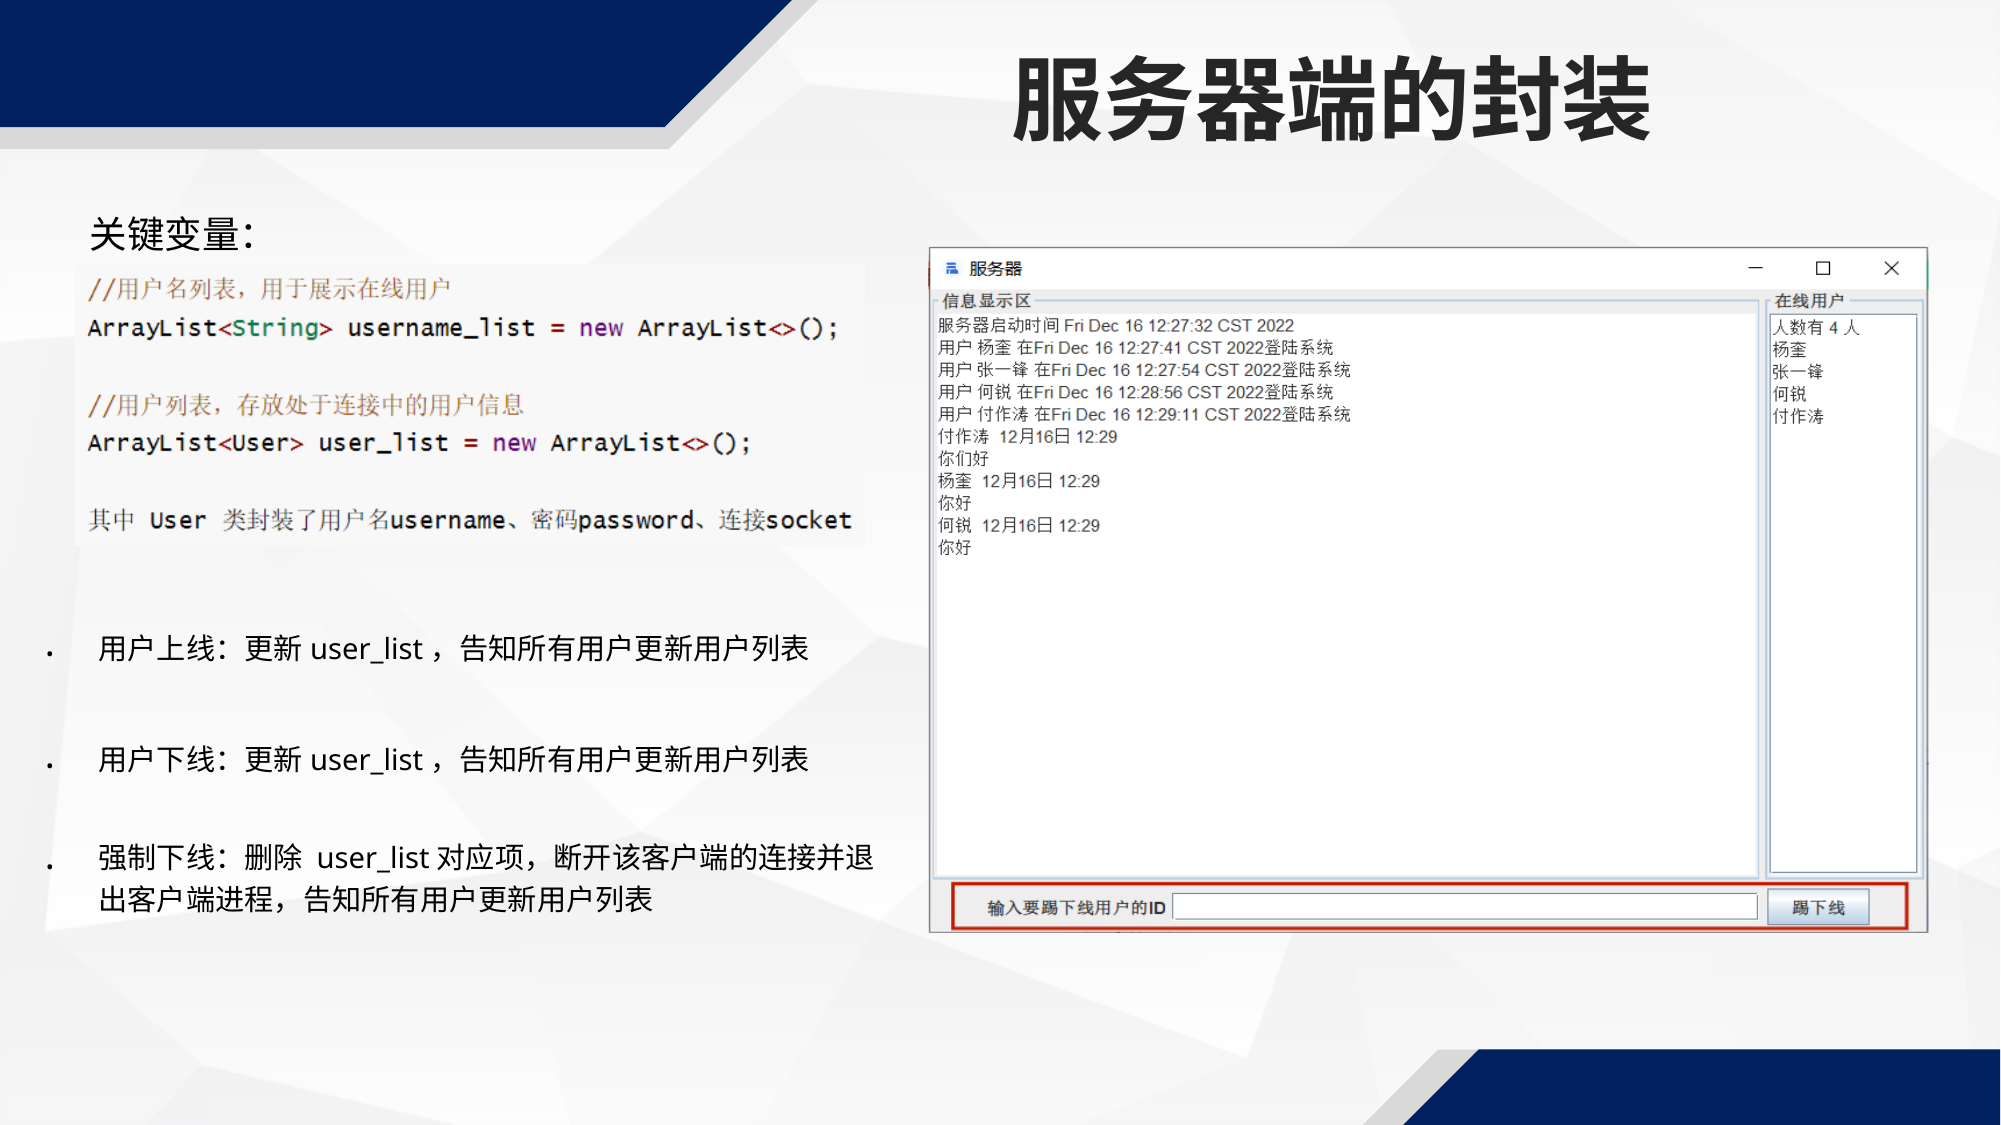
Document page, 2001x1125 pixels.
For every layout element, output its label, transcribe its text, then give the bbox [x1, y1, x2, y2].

text_box 用户上线：更新user_list，告知所有用户更新用户列表 [83, 622, 914, 673]
picture [0, 0, 2001, 1125]
text_box · [30, 734, 70, 794]
text_box · [30, 622, 70, 683]
text_box 强制下线：删除 user_list对应项，断开该客户端的连接并退出客户端进程，告知所有用户更新用户列表 [83, 824, 914, 966]
text_box 服务器端的封装 [845, 34, 1820, 158]
text_box 用户下线：更新user_list，告知所有用户更新用户列表 [83, 734, 914, 784]
text_box 关键变量： [75, 203, 360, 264]
text_box · [30, 835, 70, 896]
